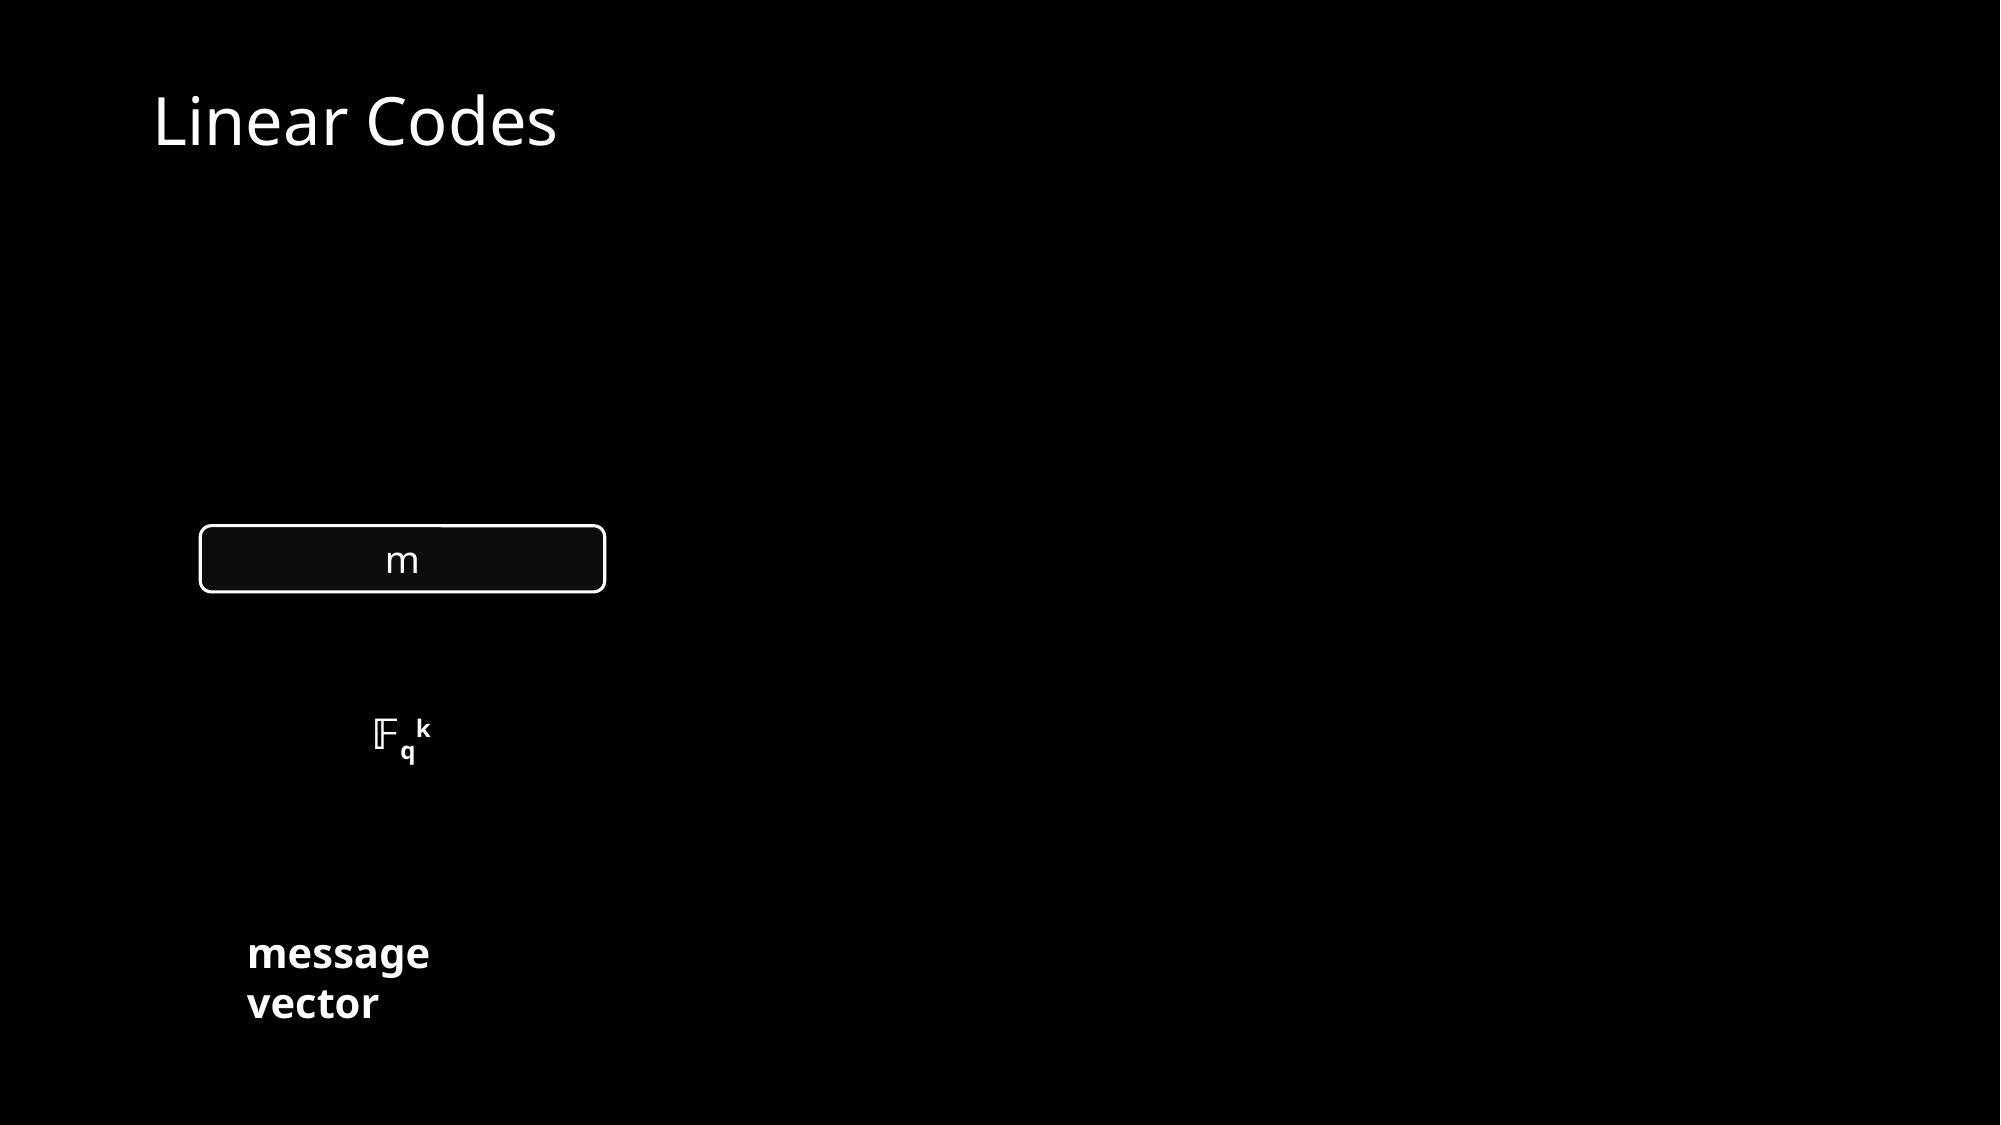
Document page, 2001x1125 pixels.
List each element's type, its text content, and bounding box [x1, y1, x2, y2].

text_box 𝔽qk [356, 700, 447, 773]
title Linear Codes [137, 59, 1863, 188]
text_box m [198, 524, 607, 594]
text_box message vector [231, 919, 572, 1035]
